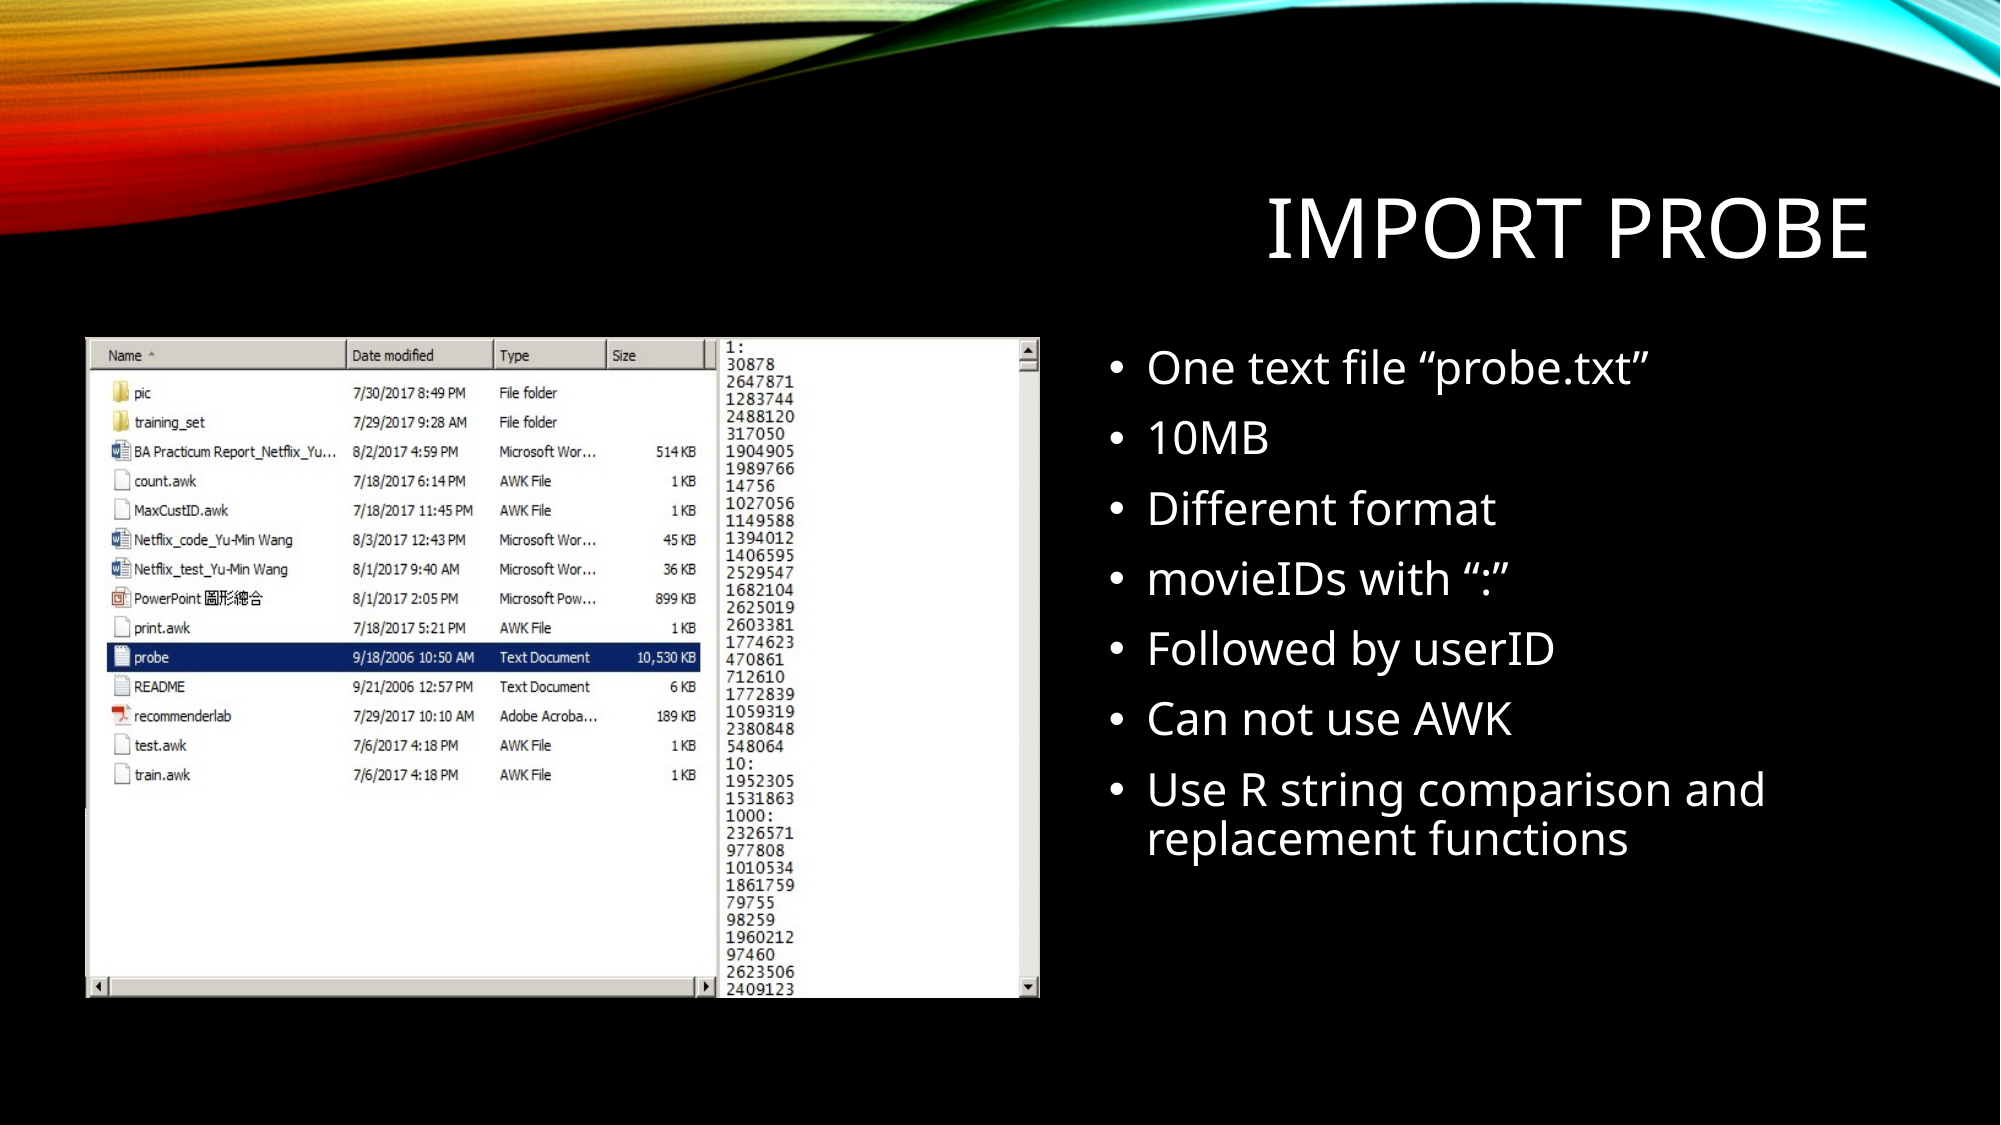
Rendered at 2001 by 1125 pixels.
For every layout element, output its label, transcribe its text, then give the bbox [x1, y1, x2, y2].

picture [85, 337, 1040, 999]
title Import probe [474, 125, 1888, 338]
list One text file “probe.txt” 10MB Different format movieIDs with “:” Followed by userID Can not use AWK Use R string comparison and replacement functions [1093, 337, 1909, 998]
picture [0, 0, 2000, 237]
